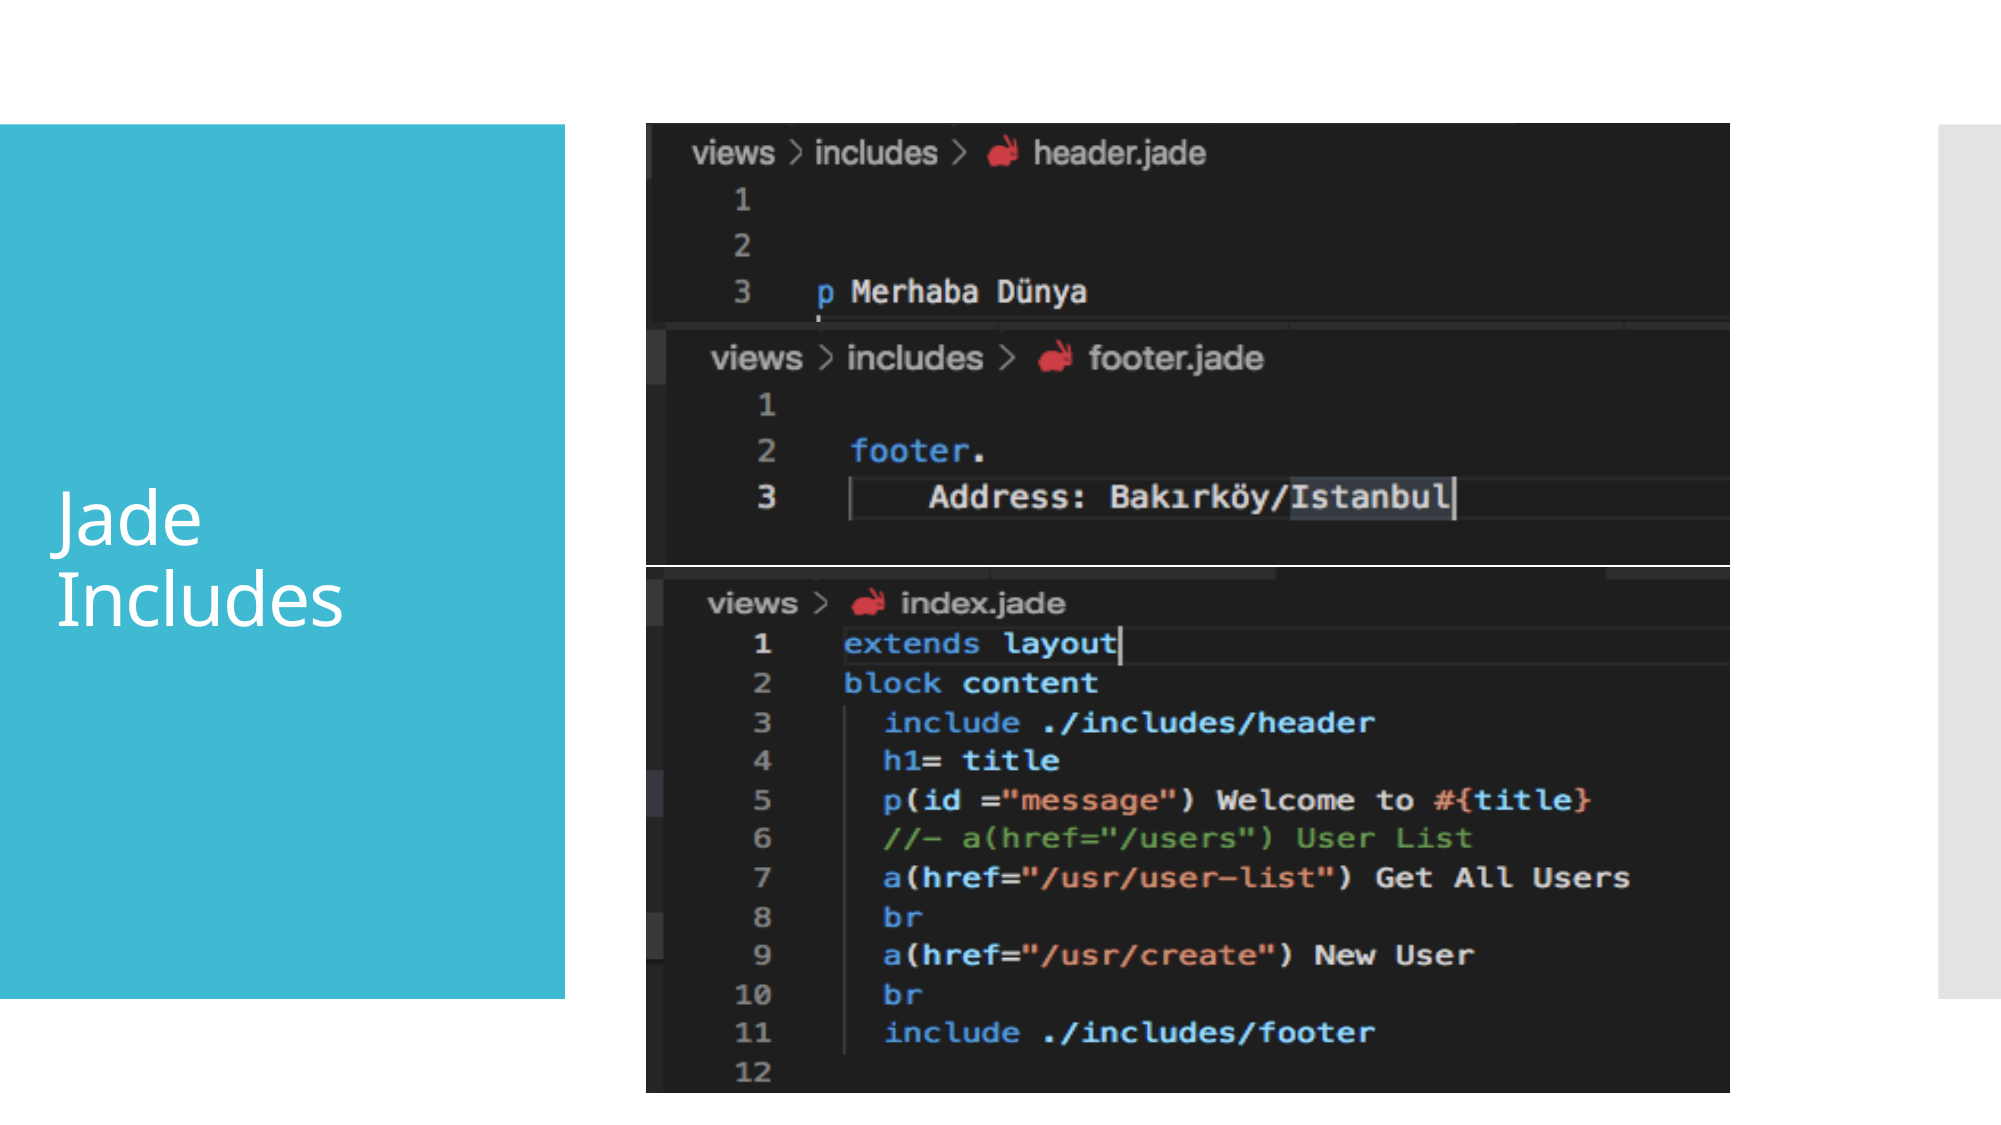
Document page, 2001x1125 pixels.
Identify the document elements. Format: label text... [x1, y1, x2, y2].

picture [646, 123, 1730, 322]
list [646, 322, 1730, 565]
picture [646, 567, 1730, 1093]
title Jade Includes [41, 184, 525, 940]
